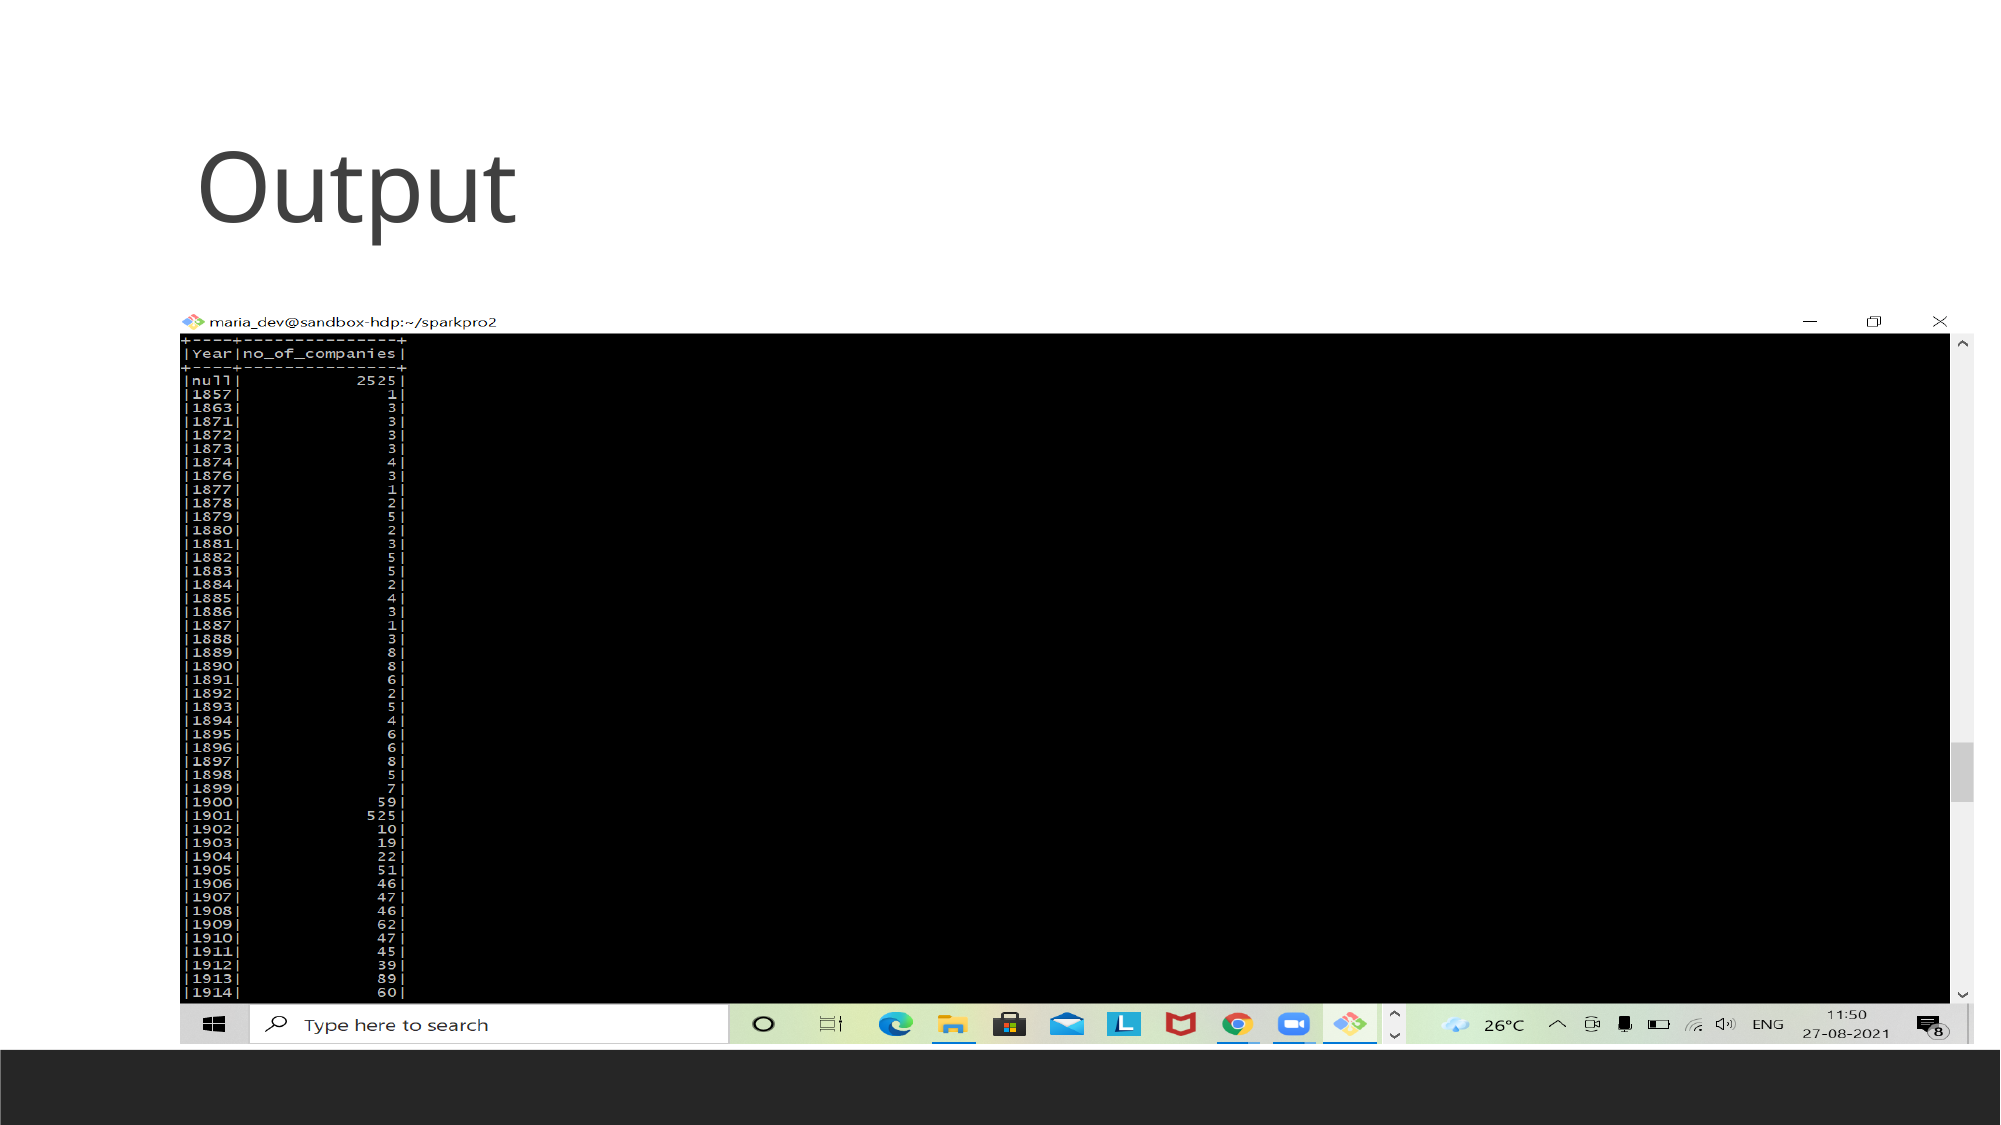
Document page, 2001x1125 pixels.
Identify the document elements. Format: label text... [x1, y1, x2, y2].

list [179, 310, 1974, 1045]
title Output [180, 47, 1830, 252]
